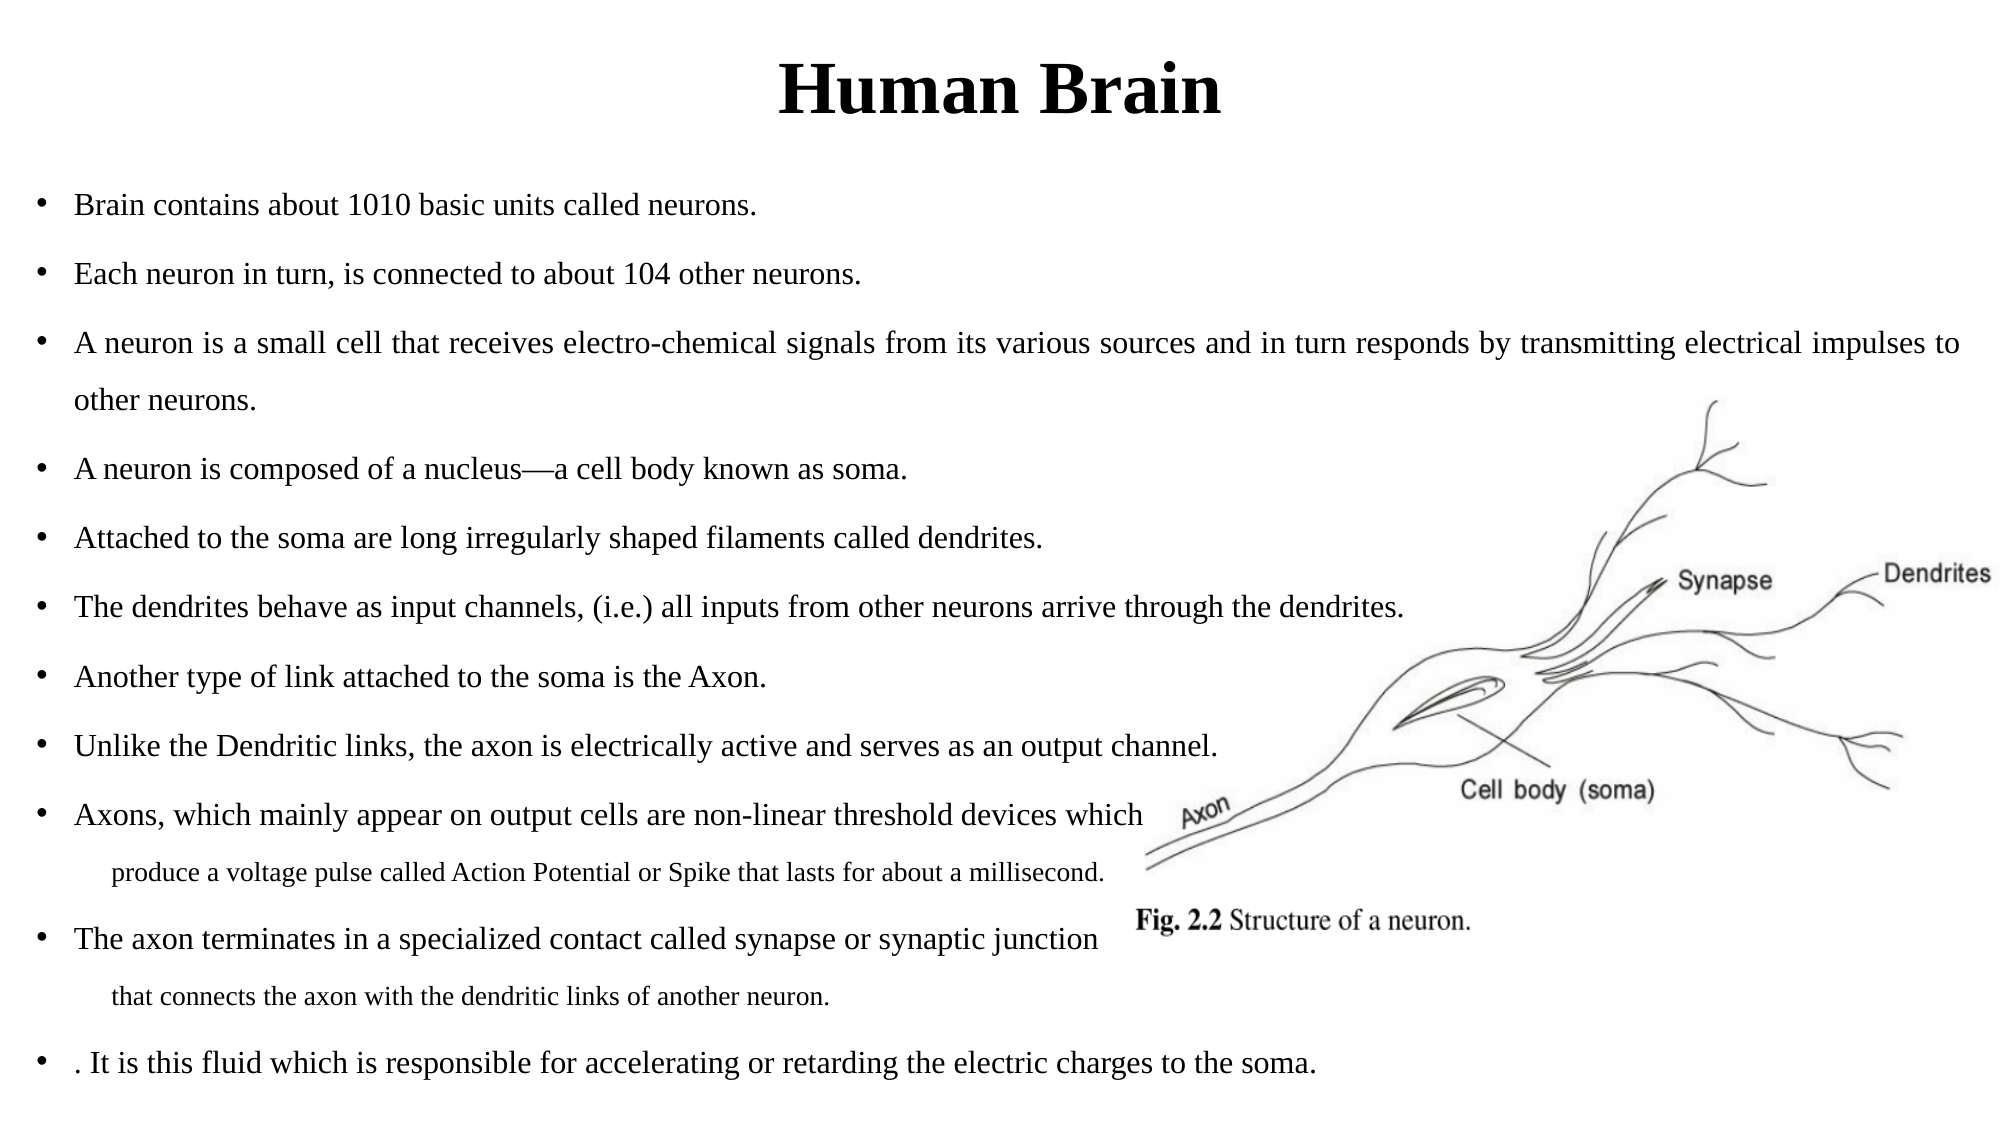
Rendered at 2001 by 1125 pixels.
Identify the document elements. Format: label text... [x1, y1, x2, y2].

title Human Brain [21, 22, 1980, 157]
list Brain contains about 1010 basic units called neurons. Each neuron in turn, is connected to about 104 other neurons. A neuron is a small cell that receives electro-chemical signals from its various sources and in turn responds by transmitting electrical impulses to other neurons. A neuron is composed of a nucleus—a cell body known as soma. Attached to the soma are long irregularly shaped filaments called dendrites. The dendrites behave as input channels, (i.e.) all inputs from other neurons arrive through the dendrites. Another type of link attached to the soma is the Axon. Unlike the Dendritic links, the axon is electrically active and serves as an output channel. Axons, which mainly appear on output cells are non-linear threshold devices which produce a voltage pulse called Action Potential or Spike that lasts for about a millisecond. The axon terminates in a specialized contact called synapse or synaptic junction that connects the axon with the dendritic links of another neuron. . It is this fluid which is responsible for accelerating or retarding the electric charges to the soma. [21, 156, 1979, 1103]
picture [1123, 394, 2000, 946]
